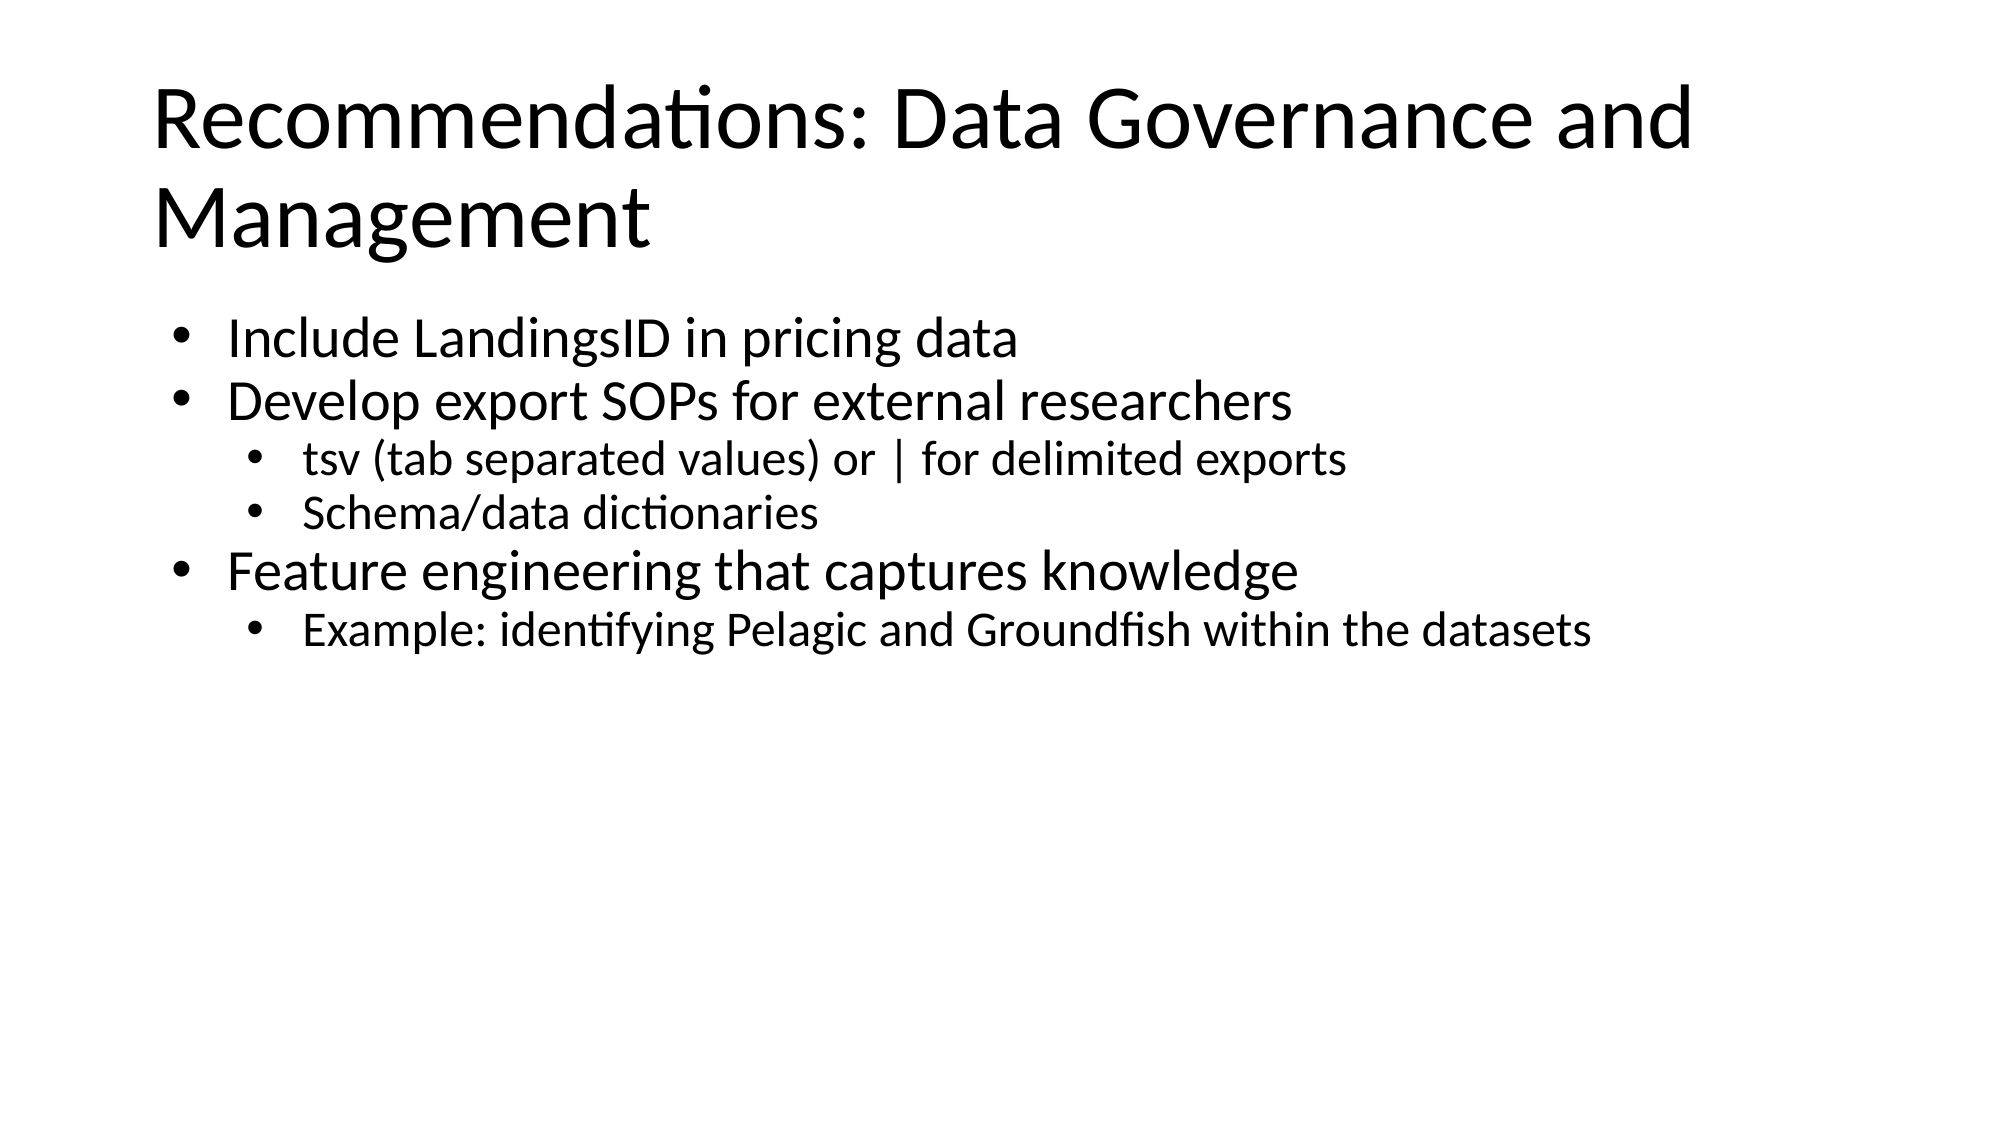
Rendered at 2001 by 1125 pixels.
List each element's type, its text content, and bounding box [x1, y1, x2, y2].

list Include LandingsID in pricing data Develop export SOPs for external researchers tsv (tab separated values) or | for delimited exports Schema/data dictionaries Feature engineering that captures knowledge Example: identifying Pelagic and Groundfish within the datasets [137, 299, 1863, 1014]
title Recommendations: Data Governance and Management [137, 59, 1863, 278]
